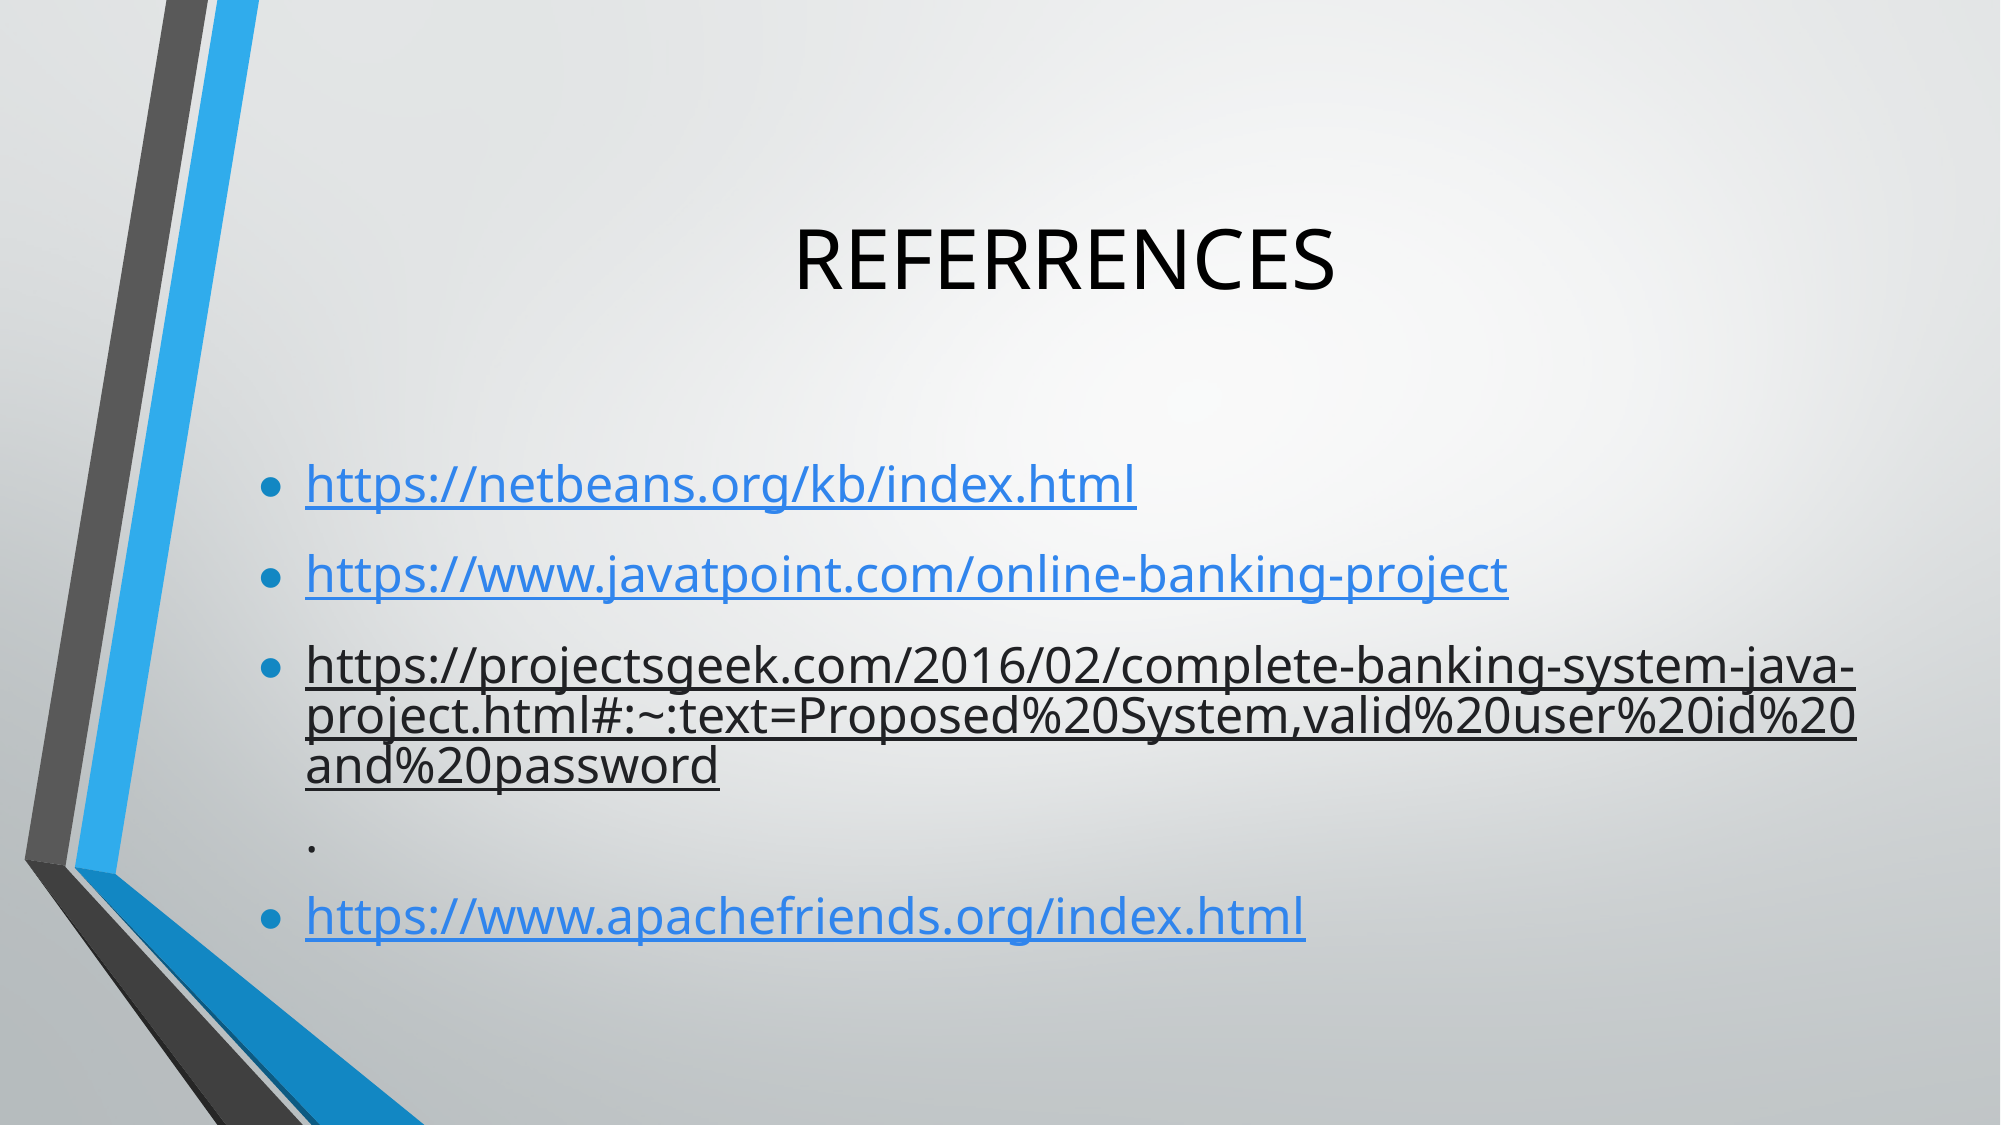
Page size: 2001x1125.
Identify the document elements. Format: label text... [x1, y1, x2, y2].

list https://netbeans.org/kb/index.html https://www.javatpoint.com/online-banking-project https://projectsgeek.com/2016/02/complete-banking-system-java-project.html#:~:text=Proposed%20System,valid%20user%20id%20and%20password. https://www.apachefriends.org/index.html [243, 437, 1887, 950]
title REFERRENCES [243, 112, 1887, 400]
